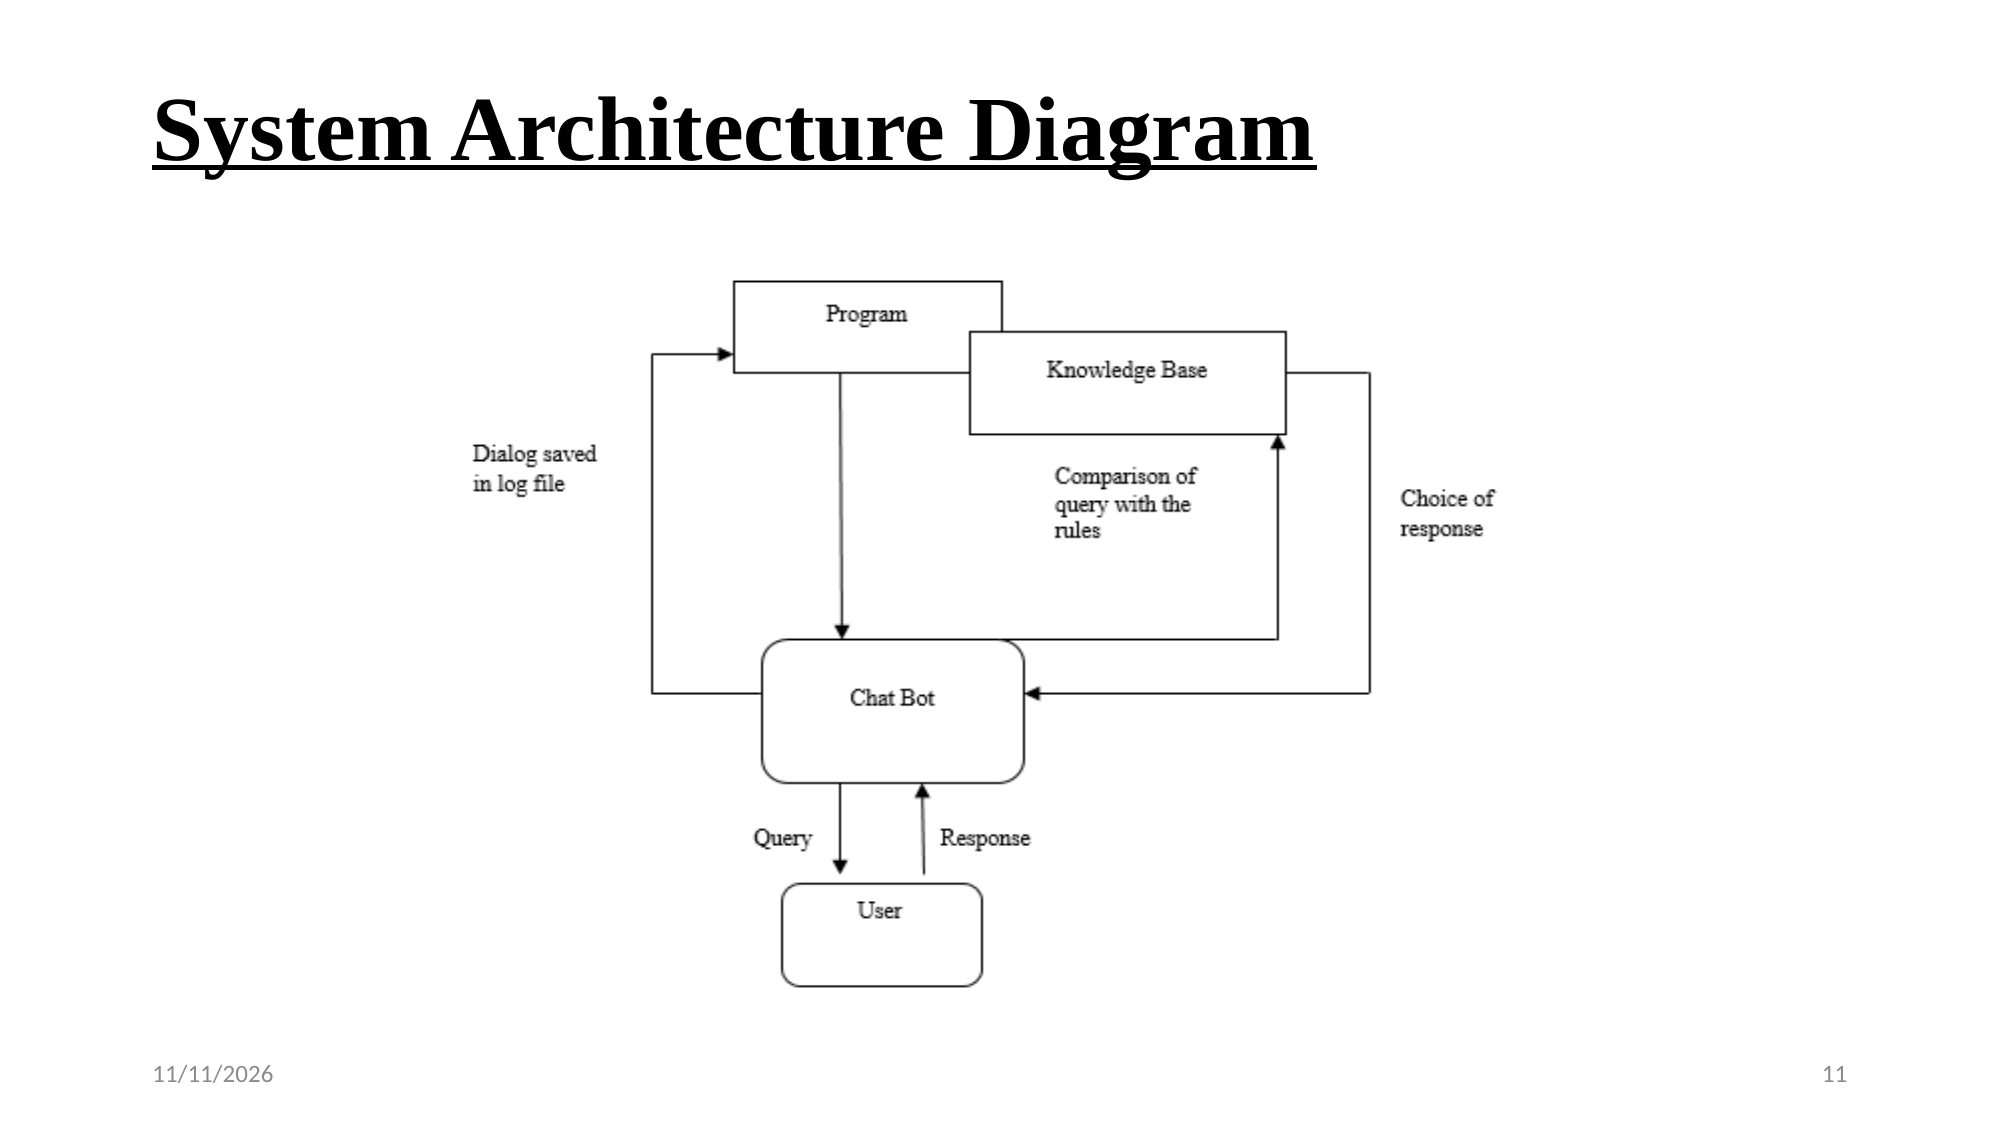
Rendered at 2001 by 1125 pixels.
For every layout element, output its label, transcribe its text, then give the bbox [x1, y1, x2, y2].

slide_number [137, 1042, 588, 1103]
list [362, 231, 1614, 1014]
title System Architecture Diagram [137, 59, 1863, 202]
slide_number 11 [1412, 1042, 1863, 1103]
